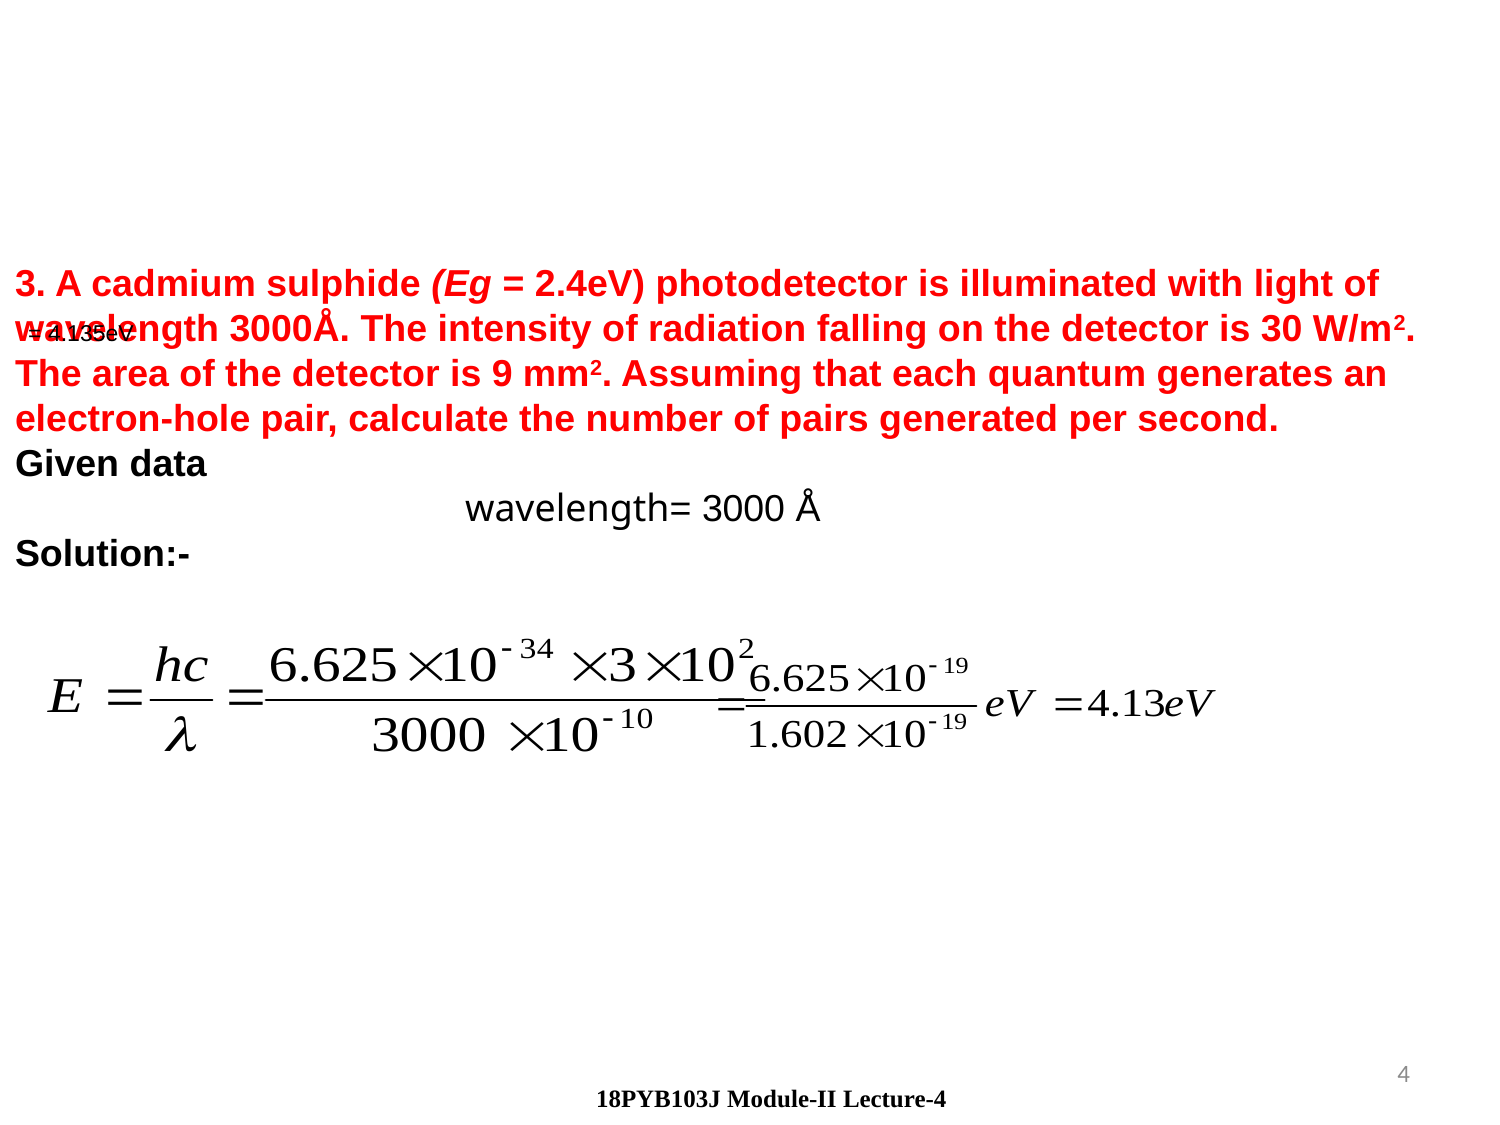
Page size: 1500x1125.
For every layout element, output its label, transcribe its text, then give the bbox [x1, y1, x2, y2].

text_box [37, 624, 776, 776]
text_box 18PYB103J Module-II Lecture-4 [449, 1074, 1050, 1120]
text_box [697, 646, 1229, 767]
slide_number 4 [1074, 1042, 1425, 1103]
text_box 3. A cadmium sulphide (Eg = 2.4eV) photodetector is illuminated with light of wavelength 3000Å. The intensity of radiation falling on the detector is 30 W/m2. The area of the detector is 9 mm2. Assuming that each quantum generates an electron-hole pair, calculate the number of pairs generated per second. Given data wavelength= 3000 Å Solution:- [0, 353, 1500, 627]
text_box = 4.135eV [0, 310, 1500, 353]
text_box 3. A cadmium sulphide (Eg = 2.4eV) photodetector is illuminated with light of wavelength 3000Å. The intensity of radiation falling on the detector is 30 W/m2. The area of the detector is 9 mm2. Assuming that each quantum generates an electron-hole pair, calculate the number of pairs generated per second. Given data wavelength= 3000 Å Solution:- [0, 251, 1500, 310]
